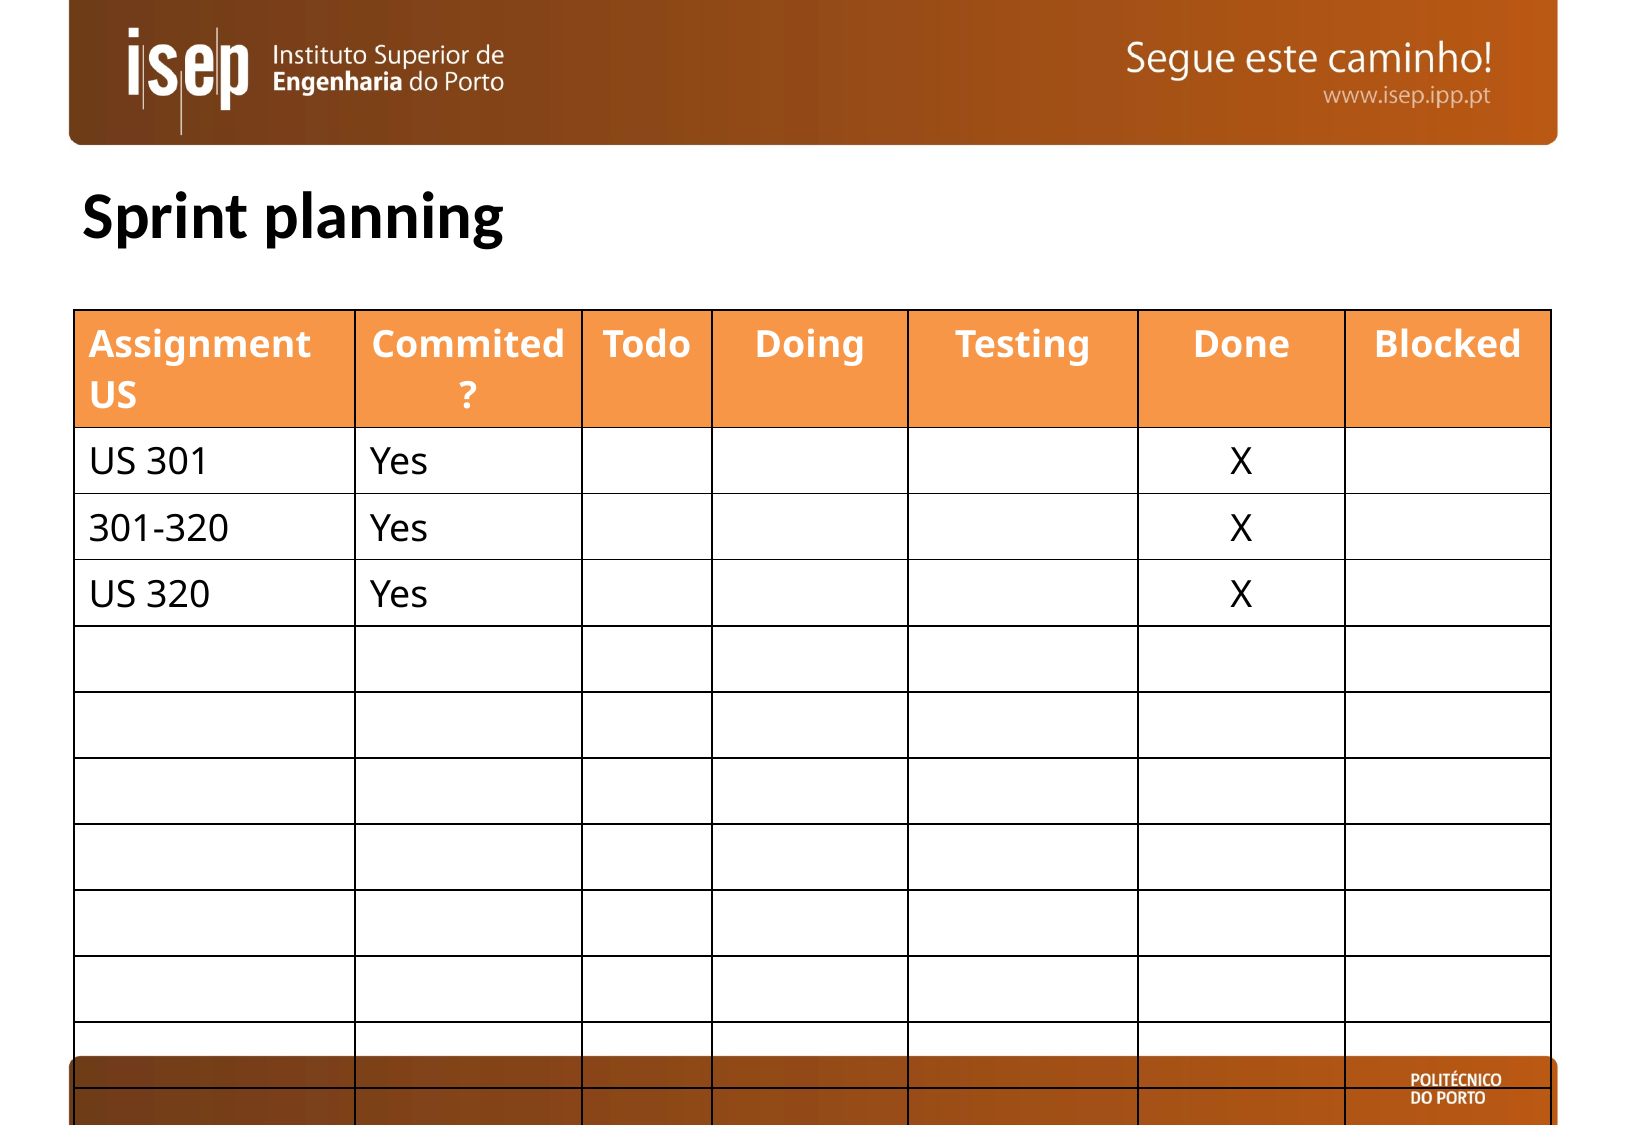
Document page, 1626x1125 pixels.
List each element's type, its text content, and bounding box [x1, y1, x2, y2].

table_cell [75, 759, 354, 823]
table_cell [713, 494, 907, 559]
table_cell [1346, 693, 1550, 757]
table_cell [713, 1023, 907, 1087]
table_cell [909, 957, 1137, 1021]
table_cell [75, 825, 354, 889]
table_cell [713, 627, 907, 691]
title Sprint planning [67, 164, 1581, 258]
table_cell Yes [356, 560, 581, 625]
table_header Testing [909, 311, 1137, 427]
table_cell [909, 428, 1137, 493]
table_cell [75, 627, 354, 691]
table_cell [713, 693, 907, 757]
table_cell [356, 759, 581, 823]
table_cell [356, 825, 581, 889]
table_cell [583, 825, 711, 889]
table_header Done [1139, 311, 1344, 427]
table_cell [583, 560, 711, 625]
table_cell [1139, 891, 1344, 955]
table_header Commited? [356, 311, 581, 427]
table_cell [583, 1089, 711, 1125]
table_cell [713, 825, 907, 889]
table_cell [583, 428, 711, 493]
table_cell X [1139, 560, 1344, 625]
picture [0, 0, 1626, 1125]
table_cell [1346, 891, 1550, 955]
table_cell [75, 693, 354, 757]
table_cell X [1139, 494, 1344, 559]
table_cell [713, 957, 907, 1021]
table_cell [583, 1023, 711, 1087]
table_cell [1346, 957, 1550, 1021]
table_cell [1139, 759, 1344, 823]
table_cell 301-320 [75, 494, 354, 559]
table_cell [713, 891, 907, 955]
table_cell [1346, 428, 1550, 493]
table_cell [583, 627, 711, 691]
table_cell [1139, 957, 1344, 1021]
table_cell [909, 494, 1137, 559]
table_cell [356, 693, 581, 757]
table_cell [713, 1089, 907, 1125]
table_cell [75, 891, 354, 955]
table_cell [1346, 560, 1550, 625]
table_cell [1139, 1023, 1344, 1087]
table_cell [909, 560, 1137, 625]
table_cell [909, 891, 1137, 955]
table_cell [356, 957, 581, 1021]
table_cell [583, 494, 711, 559]
table_cell [1139, 627, 1344, 691]
table_header Doing [713, 311, 907, 427]
table_cell [1346, 825, 1550, 889]
table_cell X [1139, 428, 1344, 493]
table_cell [583, 759, 711, 823]
table_cell [75, 957, 354, 1021]
table_cell [1346, 494, 1550, 559]
table_cell [713, 759, 907, 823]
table_cell [75, 1023, 354, 1087]
table_cell [356, 627, 581, 691]
table_cell Yes [356, 494, 581, 559]
table_cell Yes [356, 428, 581, 493]
table_cell [1346, 759, 1550, 823]
table_cell [909, 627, 1137, 691]
table_cell [909, 1023, 1137, 1087]
table_cell [909, 759, 1137, 823]
table_cell US 301 [75, 428, 354, 493]
table_header Blocked [1346, 311, 1550, 427]
table_cell [909, 1089, 1137, 1125]
table_cell [713, 560, 907, 625]
table_cell [356, 1089, 581, 1125]
table_cell [583, 957, 711, 1021]
table_cell [909, 825, 1137, 889]
table_cell [75, 1089, 354, 1125]
table_cell [1346, 1023, 1550, 1087]
table_header Todo [583, 311, 711, 427]
table_cell [1346, 1089, 1550, 1125]
table_cell [1139, 1089, 1344, 1125]
table_cell [356, 891, 581, 955]
table_cell [583, 693, 711, 757]
table_cell [1346, 627, 1550, 691]
table_cell [1139, 693, 1344, 757]
table_cell [909, 693, 1137, 757]
table_header Assignment US [75, 311, 354, 427]
table_cell [1139, 825, 1344, 889]
table_cell [713, 428, 907, 493]
table_cell [583, 891, 711, 955]
table_cell [356, 1023, 581, 1087]
table_cell US 320 [75, 560, 354, 625]
